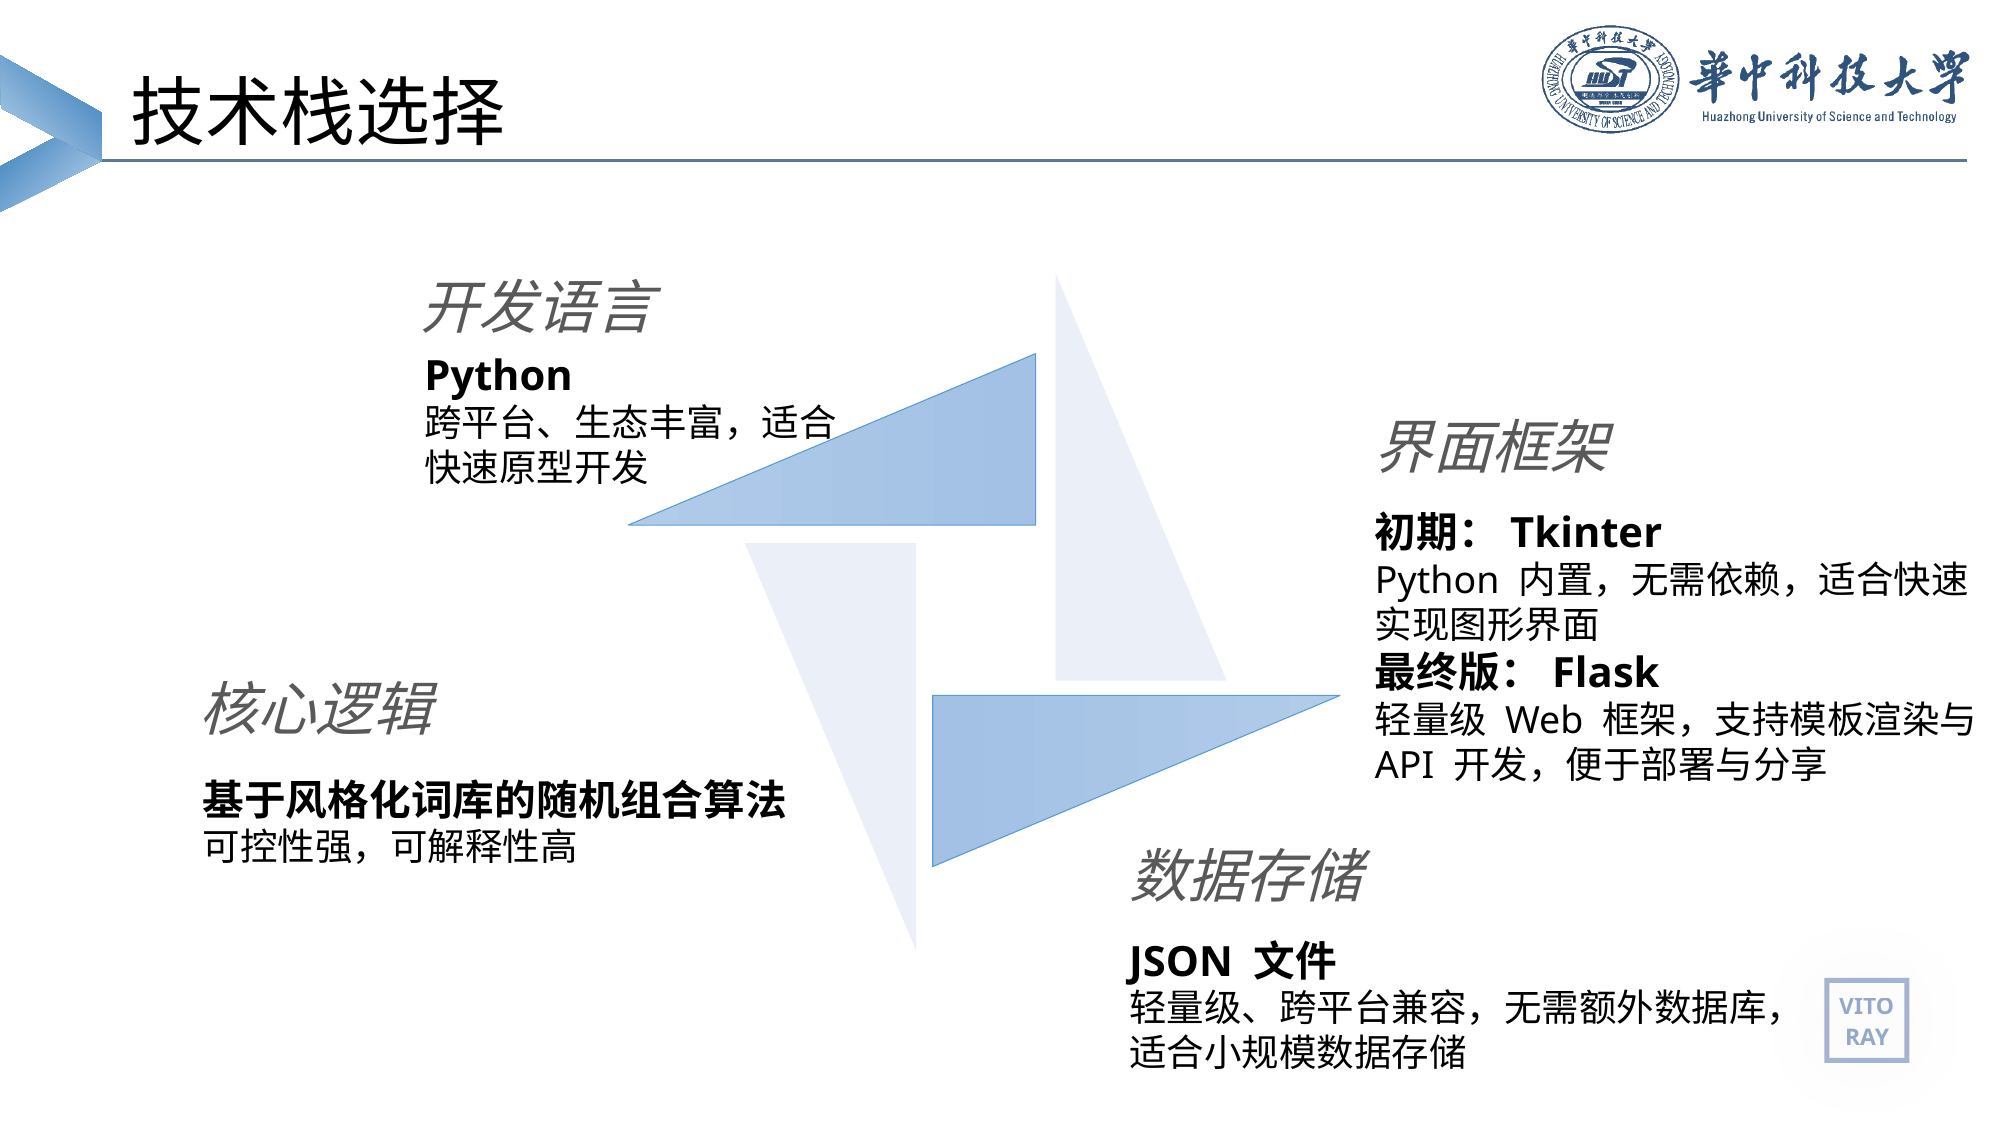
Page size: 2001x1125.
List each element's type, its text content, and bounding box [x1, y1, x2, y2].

text_box 核心逻辑 [154, 664, 447, 750]
text_box [1823, 977, 1910, 984]
text_box 界面框架 [1360, 402, 1653, 488]
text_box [628, 273, 1341, 951]
text_box [1823, 1058, 1910, 1064]
text_box 技术栈选择 [116, 57, 1116, 160]
picture [1528, 0, 1986, 155]
text_box 开发语言 [375, 263, 668, 348]
text_box VITO [1807, 984, 1927, 1014]
text_box JSON 文件 轻量级、跨平台兼容，无需额外数据库，适合小规模数据存储 [1114, 927, 1791, 1082]
text_box 数据存储 [1341, 831, 1407, 917]
text_box RAY [1807, 1014, 1927, 1058]
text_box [0, 55, 102, 212]
text_box 初期：Tkinter Python 内置，无需依赖，适合快速实现图形界面 最终版：Flask 轻量级 Web 框架，支持模板渲染与 API 开发，便于部署与分享 [1360, 498, 2000, 793]
text_box Python 跨平台、生态丰富，适合快速原型开发 [409, 341, 628, 496]
text_box 基于风格化词库的随机组合算法 可控性强，可解释性高 [187, 766, 628, 876]
